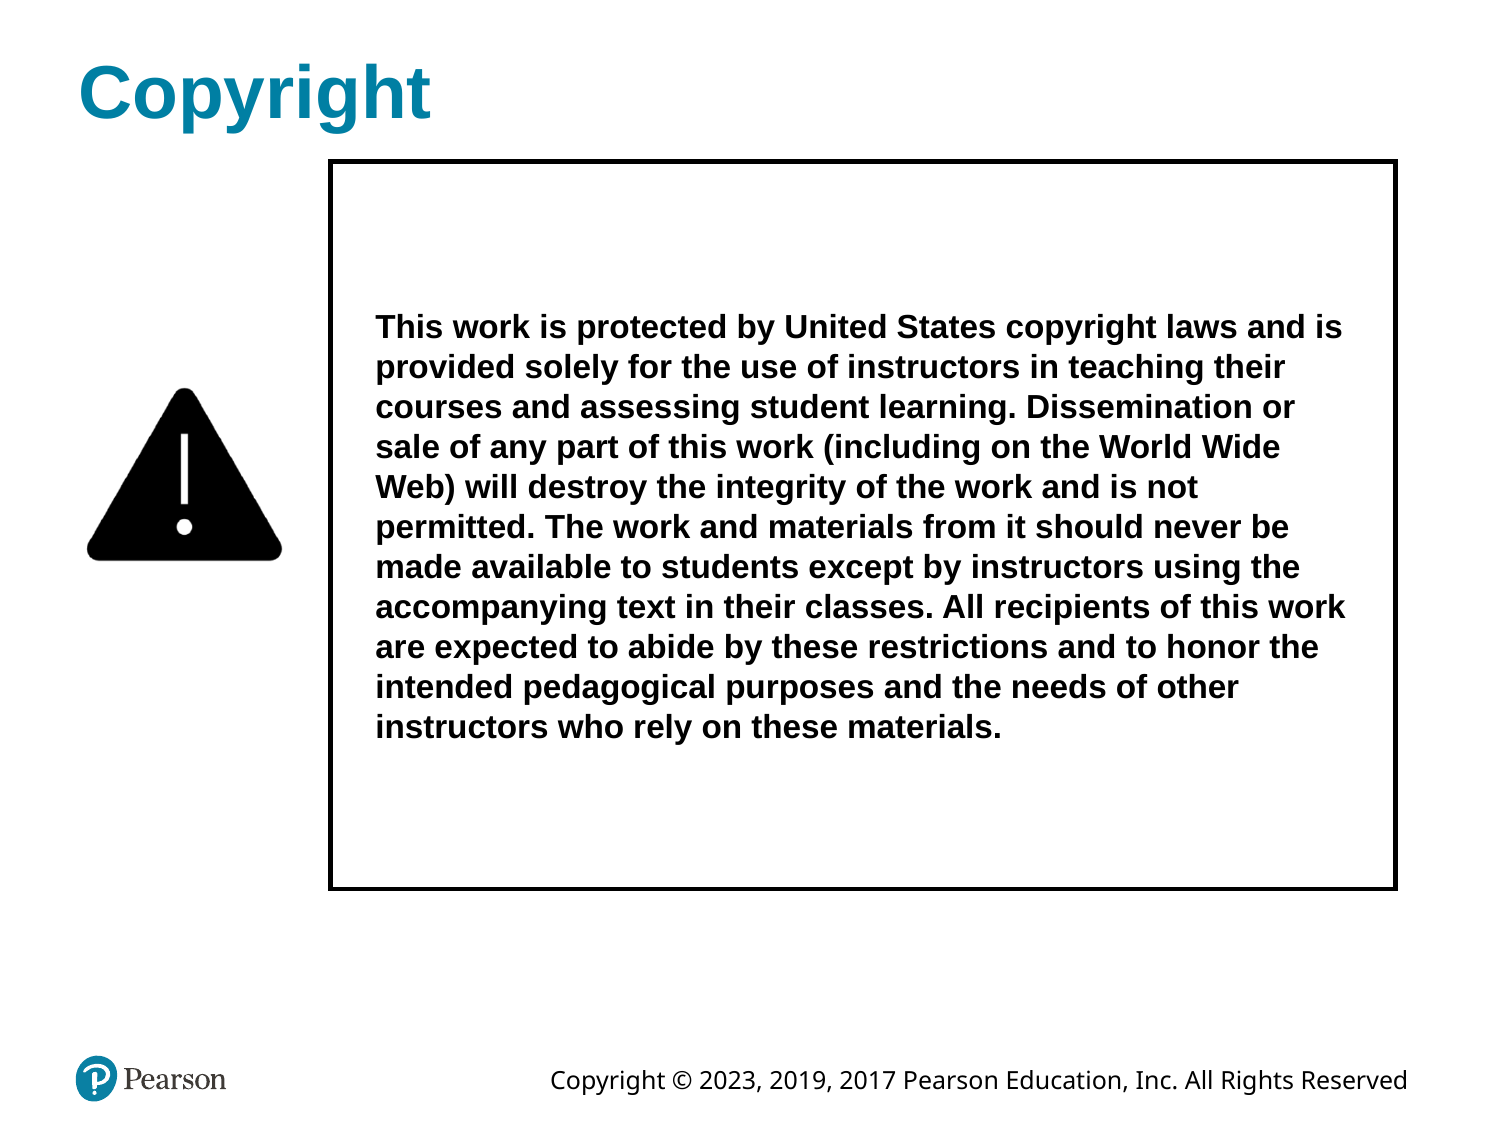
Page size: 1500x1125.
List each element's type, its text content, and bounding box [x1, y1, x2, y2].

title Copyright [78, 0, 1431, 186]
list This work is protected by United States copyright laws and is provided solely for the use of instructors in teaching their courses and assessing student learning. Dissemination or sale of any part of this work (including on the World Wide Web) will destroy the integrity of the work and is not permitted. The work and materials from it should never be made available to students except by instructors using the accompanying text in their classes. All recipients of this work are expected to abide by these restrictions and to honor the intended pedagogical purposes and the needs of other instructors who rely on these materials. [330, 161, 1396, 890]
picture [79, 369, 289, 579]
